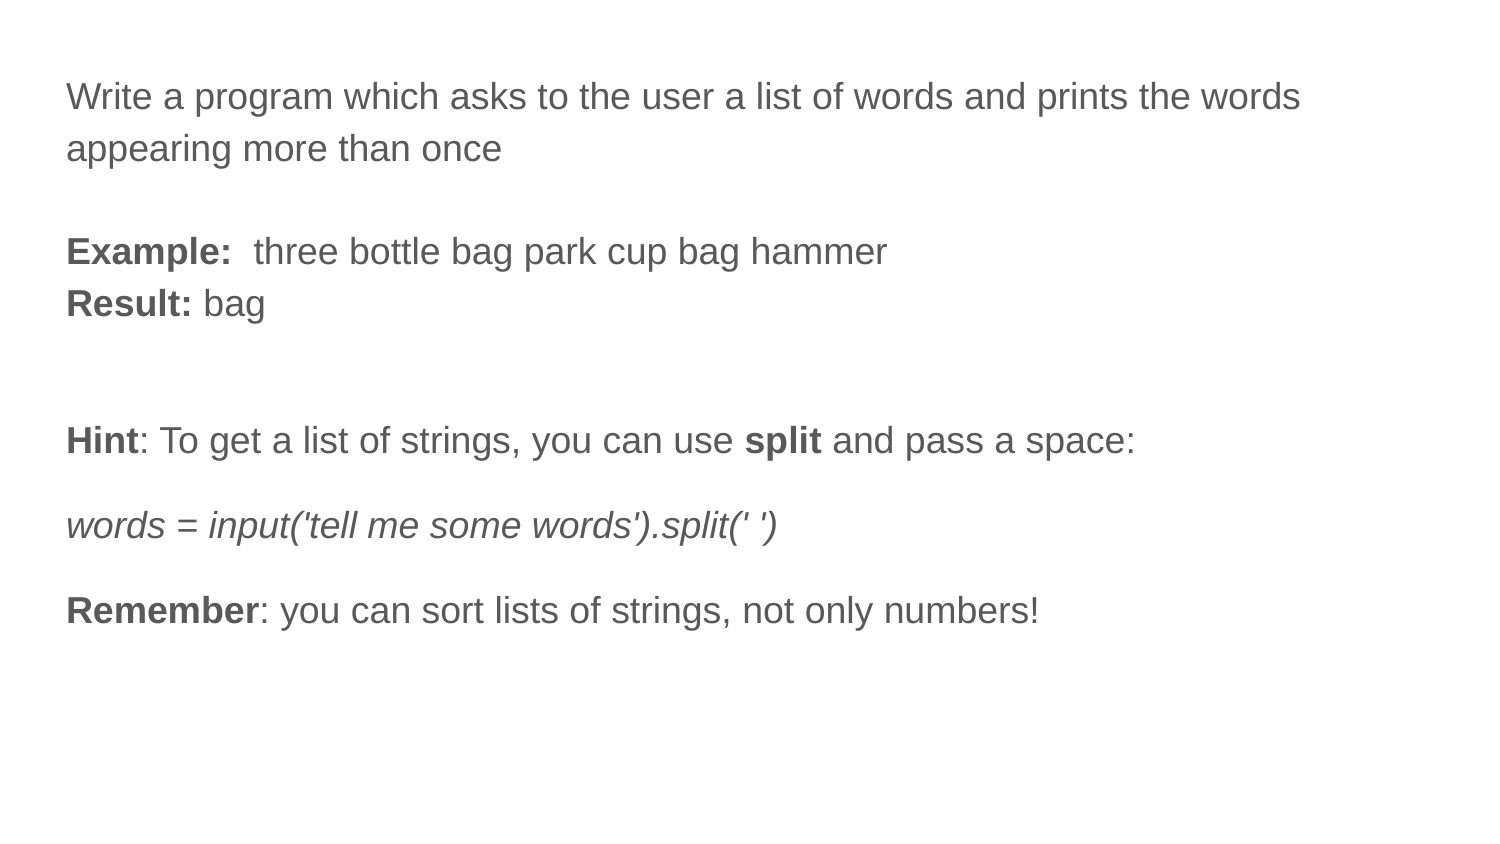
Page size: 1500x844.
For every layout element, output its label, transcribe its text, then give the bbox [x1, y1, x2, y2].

list Write a program which asks to the user a list of words and prints the words appearing more than once Example: three bottle bag park cup bag hammer Result: bag Hint: To get a list of strings, you can use split and pass a space: words = input('tell me some words').split(' ') Remember: you can sort lists of strings, not only numbers! [51, 50, 1449, 750]
